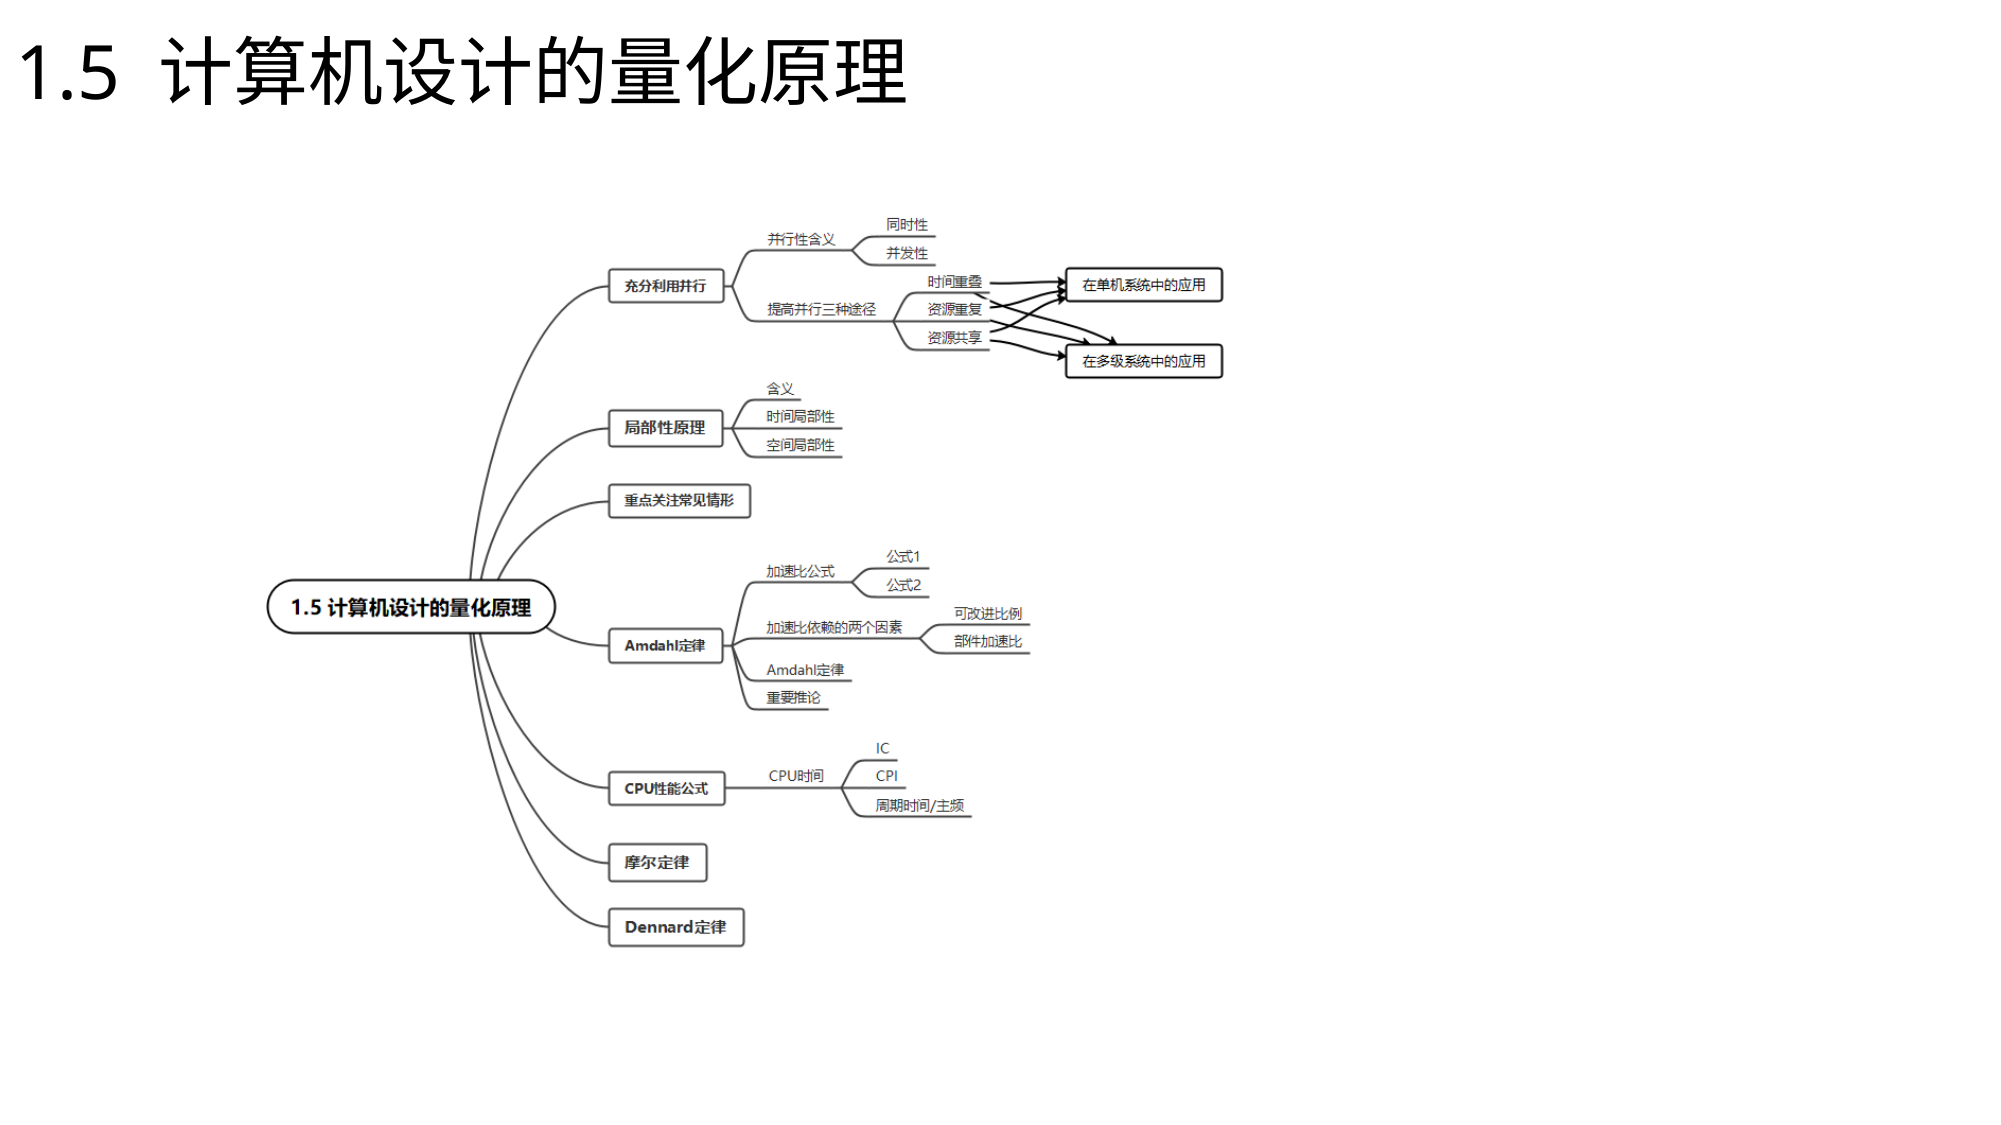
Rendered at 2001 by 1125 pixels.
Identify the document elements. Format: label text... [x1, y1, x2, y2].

picture [246, 166, 1247, 973]
title 1.5 计算机设计的量化原理 [0, 0, 1725, 152]
